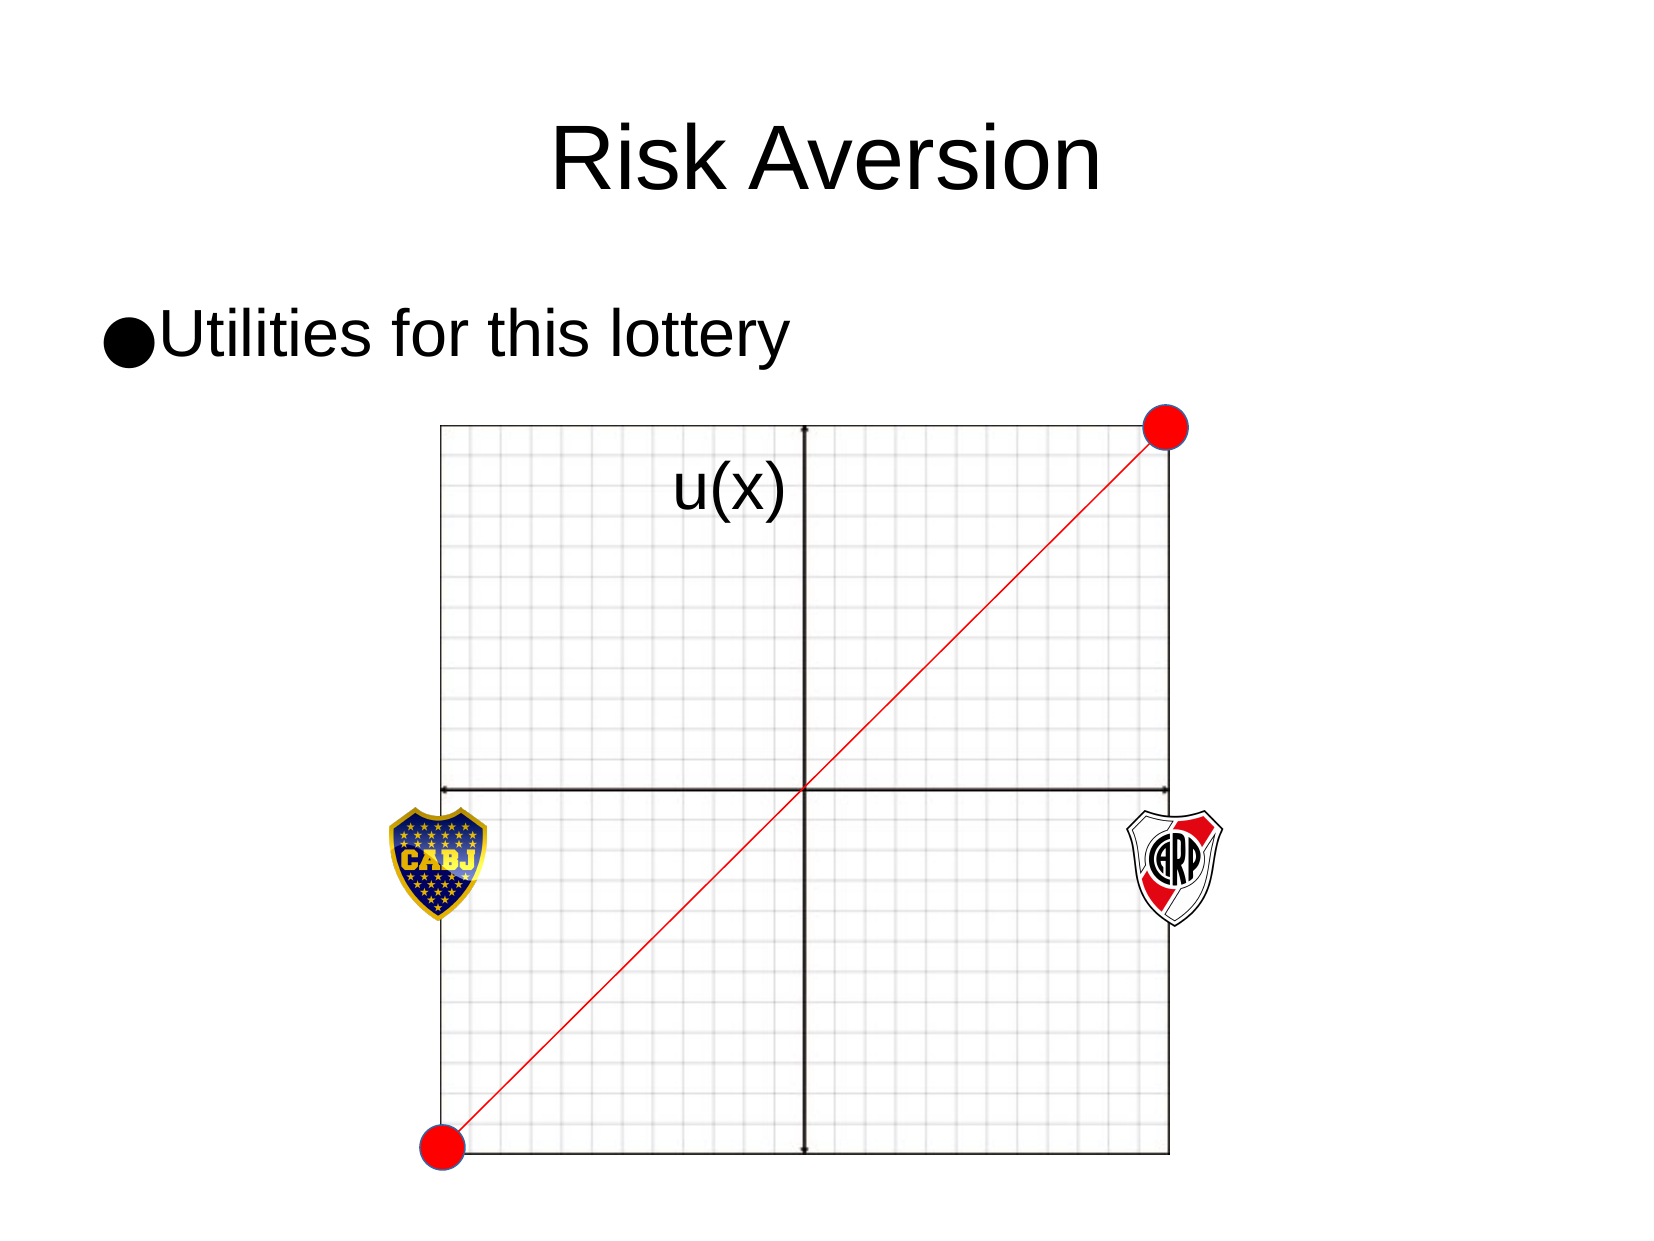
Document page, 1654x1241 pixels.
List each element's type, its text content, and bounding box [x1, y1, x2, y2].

picture [381, 424, 1225, 1156]
text_box Risk Aversion [82, 49, 1571, 257]
text_box Utilities for this lottery [82, 290, 1571, 1010]
text_box [419, 1126, 458, 1170]
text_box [458, 443, 1150, 1132]
text_box [1143, 404, 1189, 448]
